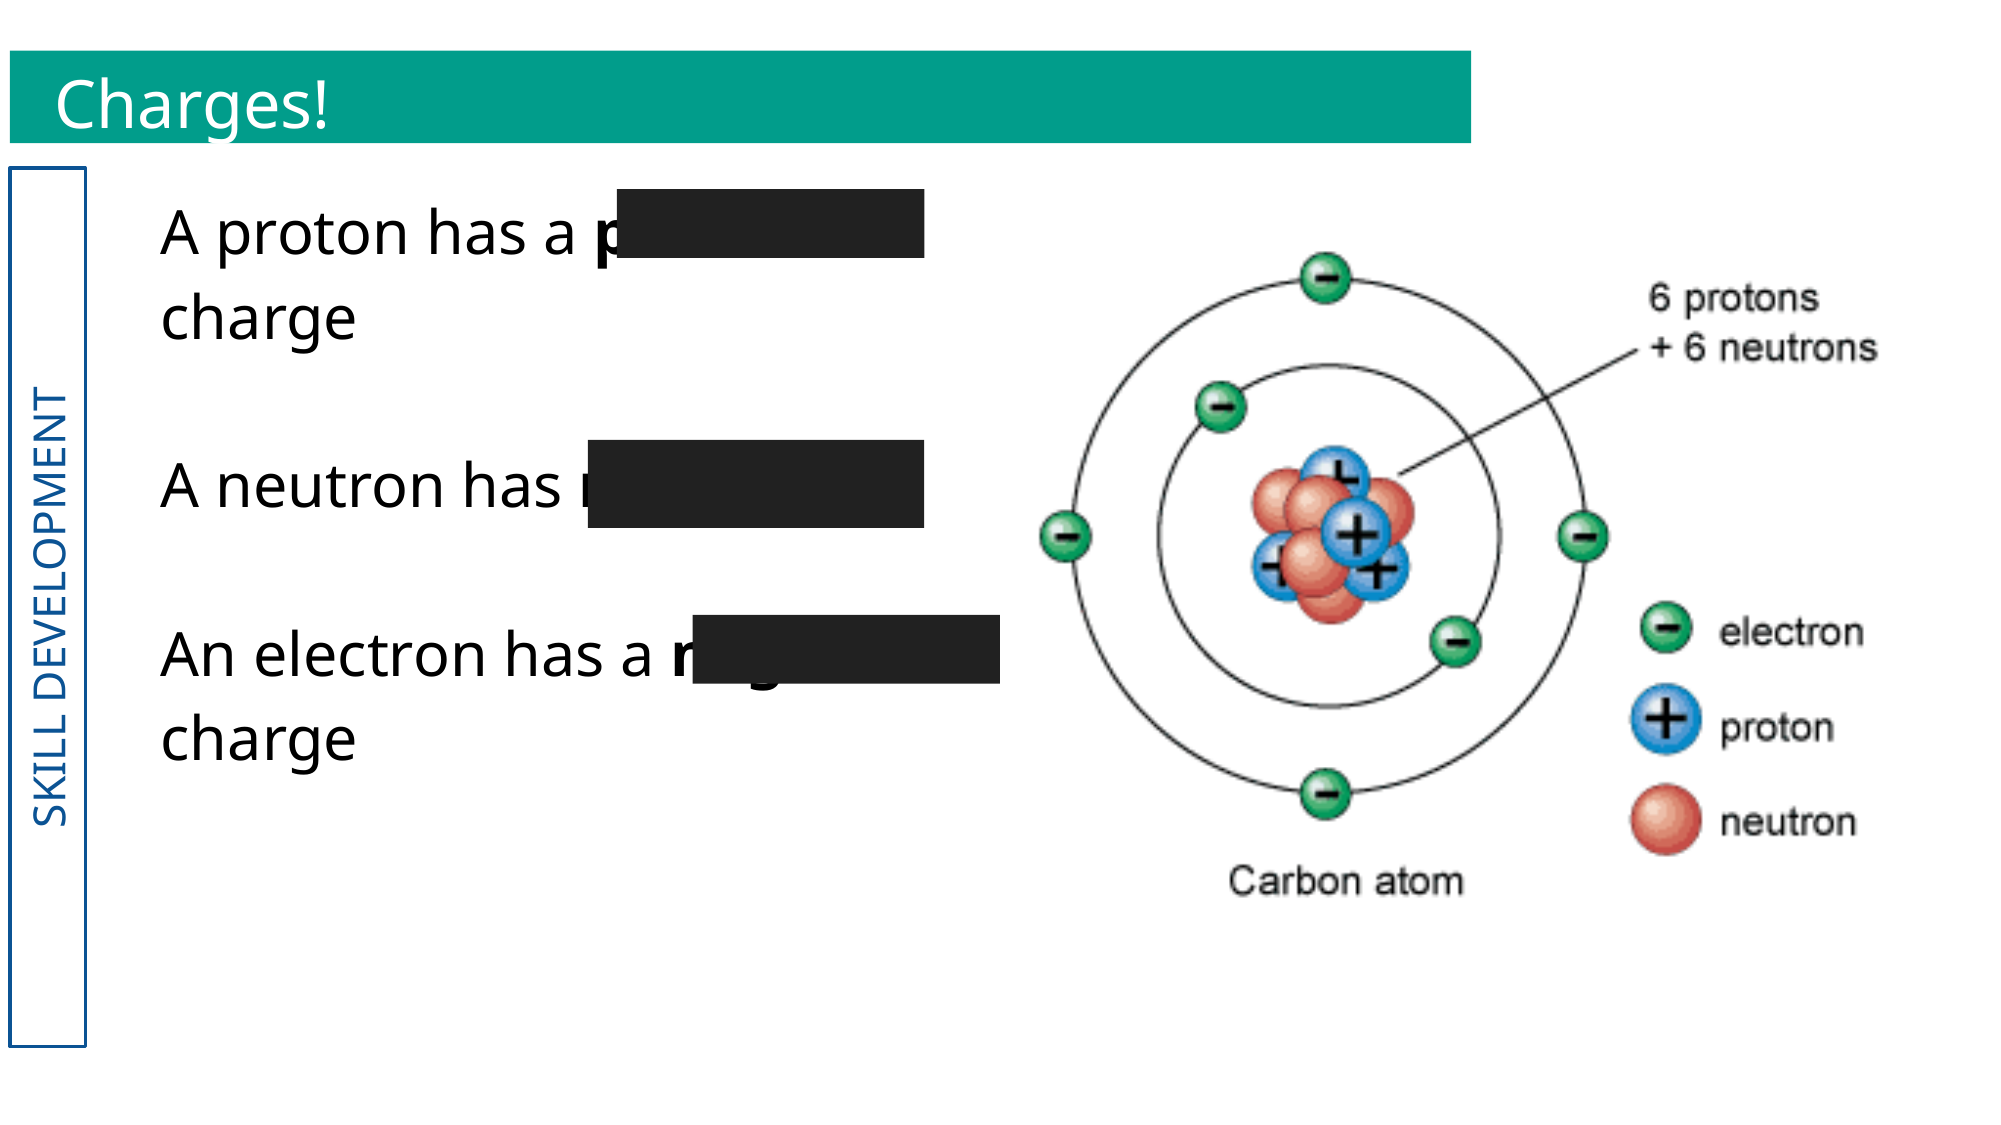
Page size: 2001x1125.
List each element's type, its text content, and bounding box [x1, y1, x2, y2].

text_box [586, 438, 926, 530]
text_box [615, 187, 926, 260]
subtitle Charges! [20, 58, 1463, 135]
text_box [691, 613, 1002, 686]
picture [1022, 206, 1902, 939]
list A proton has a positive charge A neutron has no charge An electron has a negative charge [120, 167, 1024, 1076]
